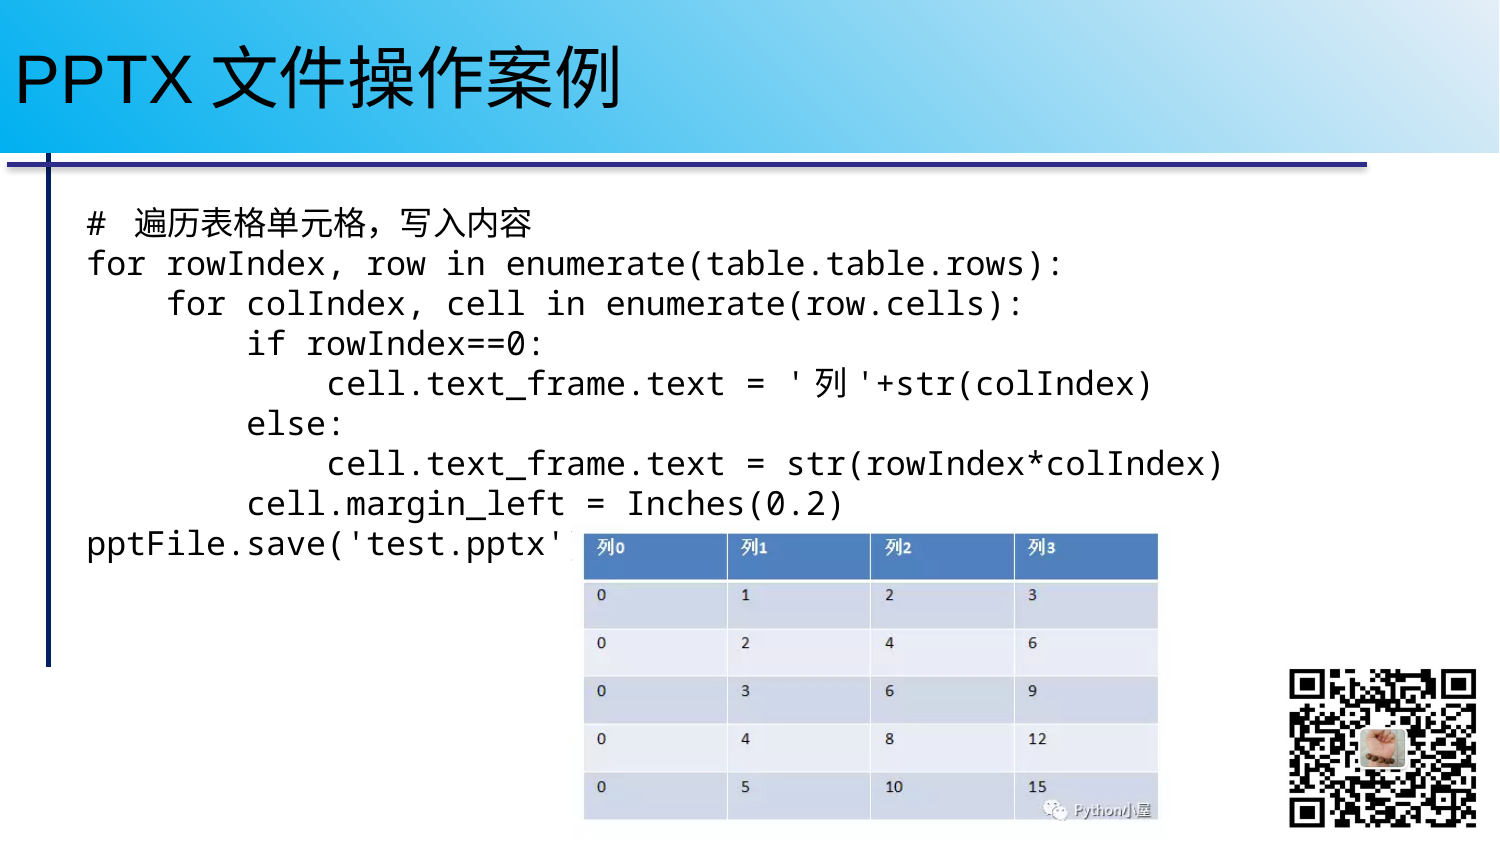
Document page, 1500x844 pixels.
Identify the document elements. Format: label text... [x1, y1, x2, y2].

picture [1274, 656, 1491, 840]
title PPTX文件操作案例 [0, 0, 1500, 153]
picture [572, 524, 1170, 838]
list # 遍历表格单元格，写入内容 for rowIndex, row in enumerate(table.table.rows): for colIndex, cell in enumerate(row.cells): if rowIndex==0: cell.text_frame.text = '列'+str(colIndex) else: cell.text_frame.text = str(rowIndex*colIndex) cell.margin_left = Inches(0.2) pptFile.save('test.pptx') [74, 196, 1426, 755]
